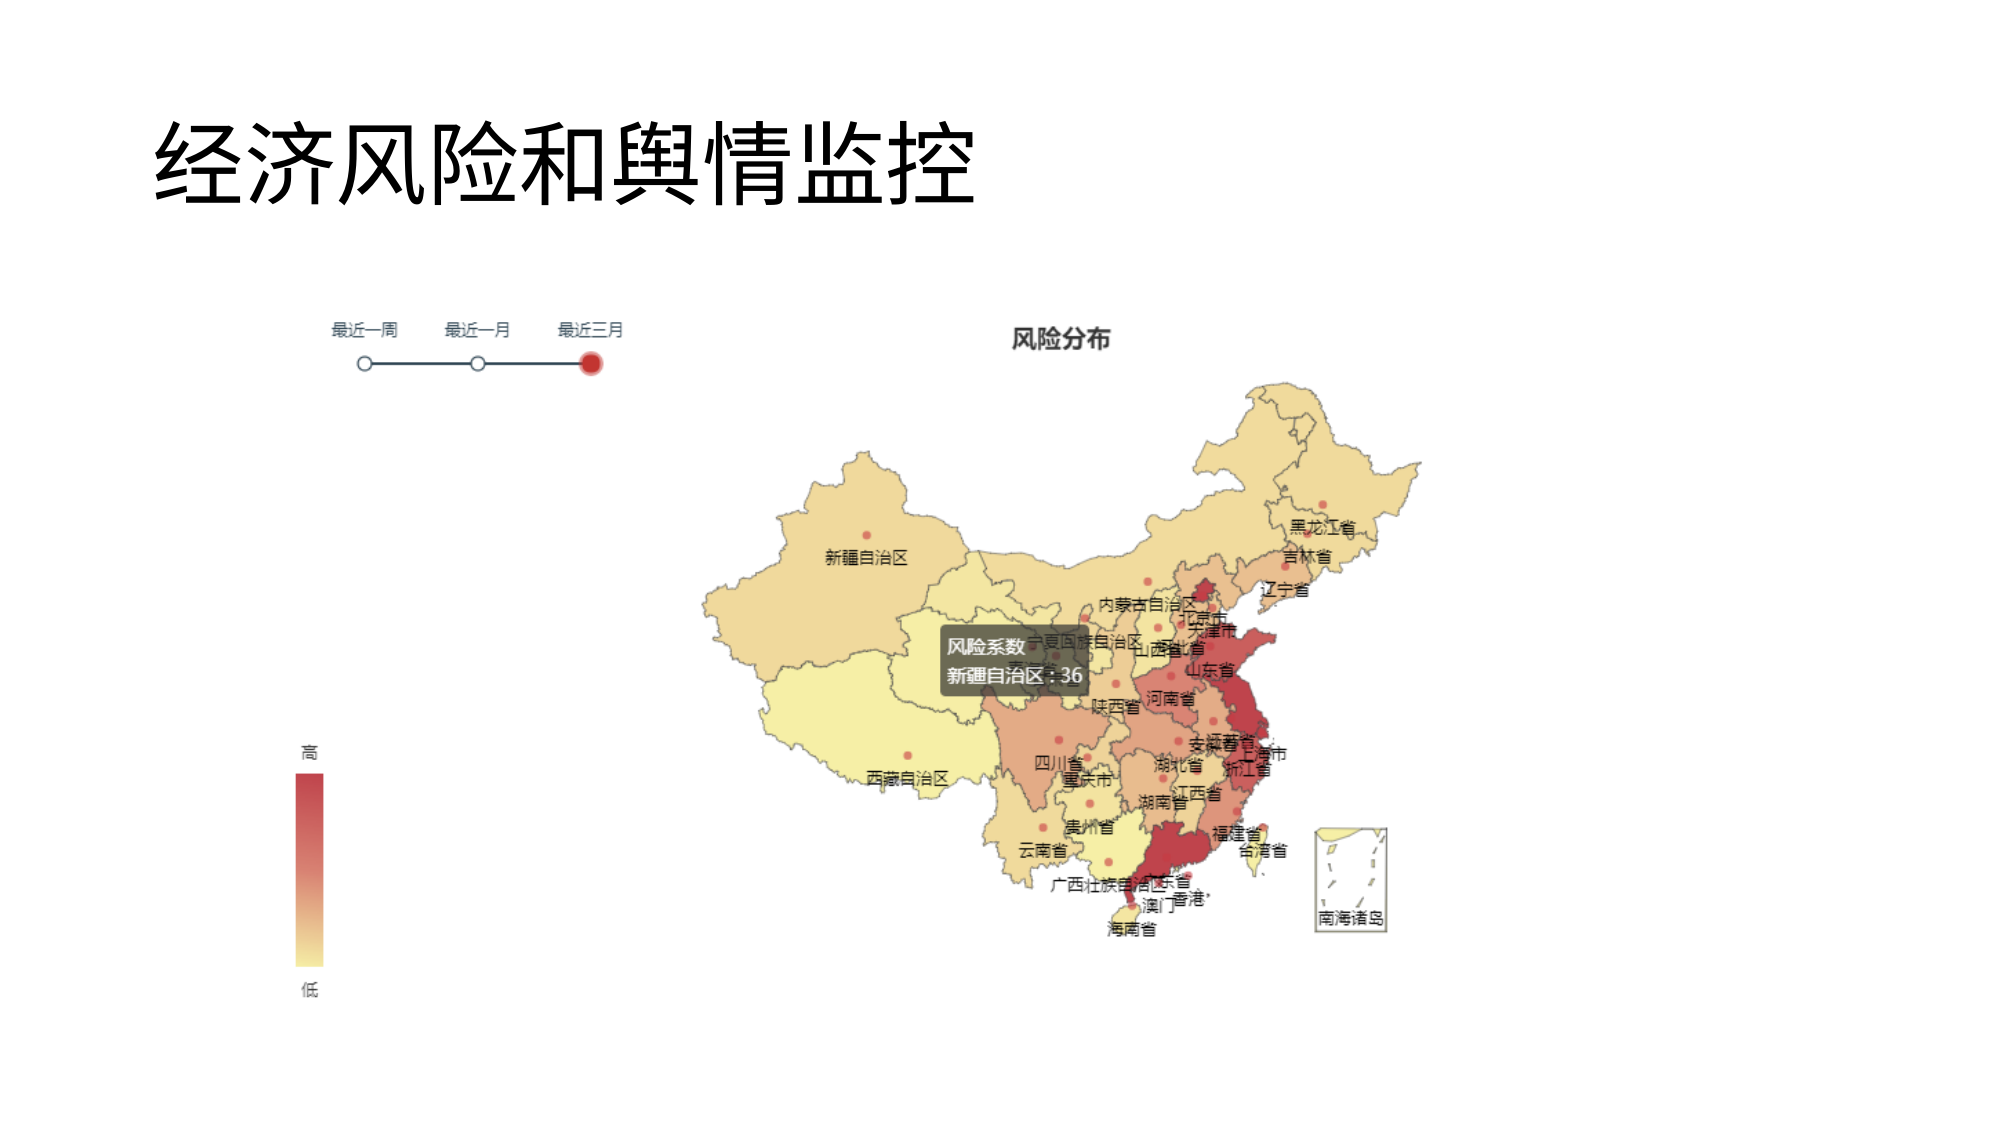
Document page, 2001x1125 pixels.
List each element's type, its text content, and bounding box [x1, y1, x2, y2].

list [278, 310, 1480, 1025]
title 经济风险和舆情监控 [137, 59, 1863, 278]
